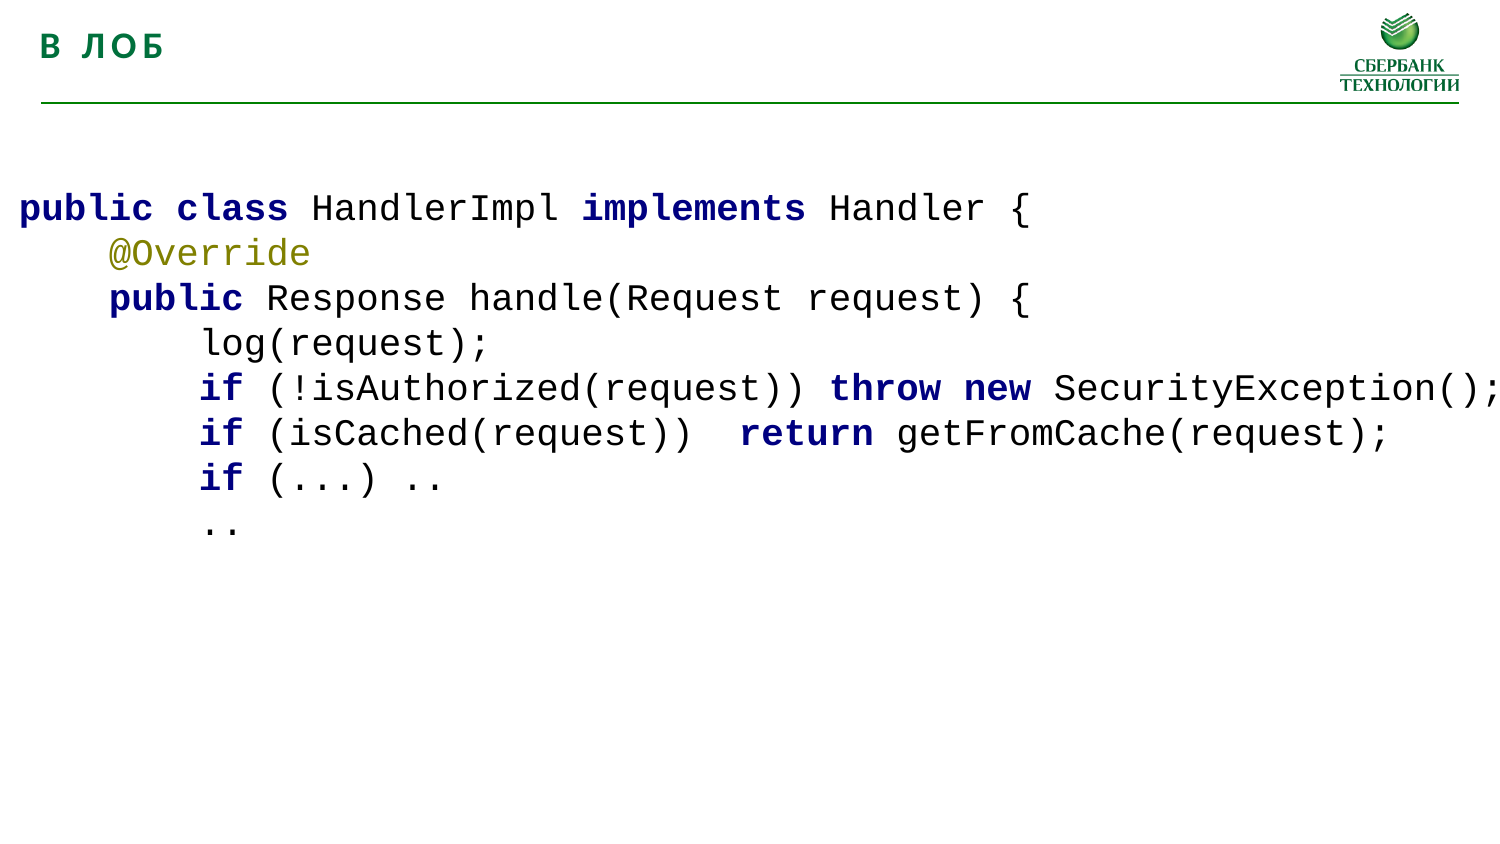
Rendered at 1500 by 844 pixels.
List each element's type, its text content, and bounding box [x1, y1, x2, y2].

text_box public class HandlerImpl implements Handler { @Override public Response handle(Request request) { log(request); if (!isAuthorized(request)) throw new SecurityException(); if (isCached(request)) return getFromCache(request); if (...) .. .. [3, 175, 1500, 551]
picture [1340, 13, 1459, 91]
list В лоб [39, 13, 1115, 67]
